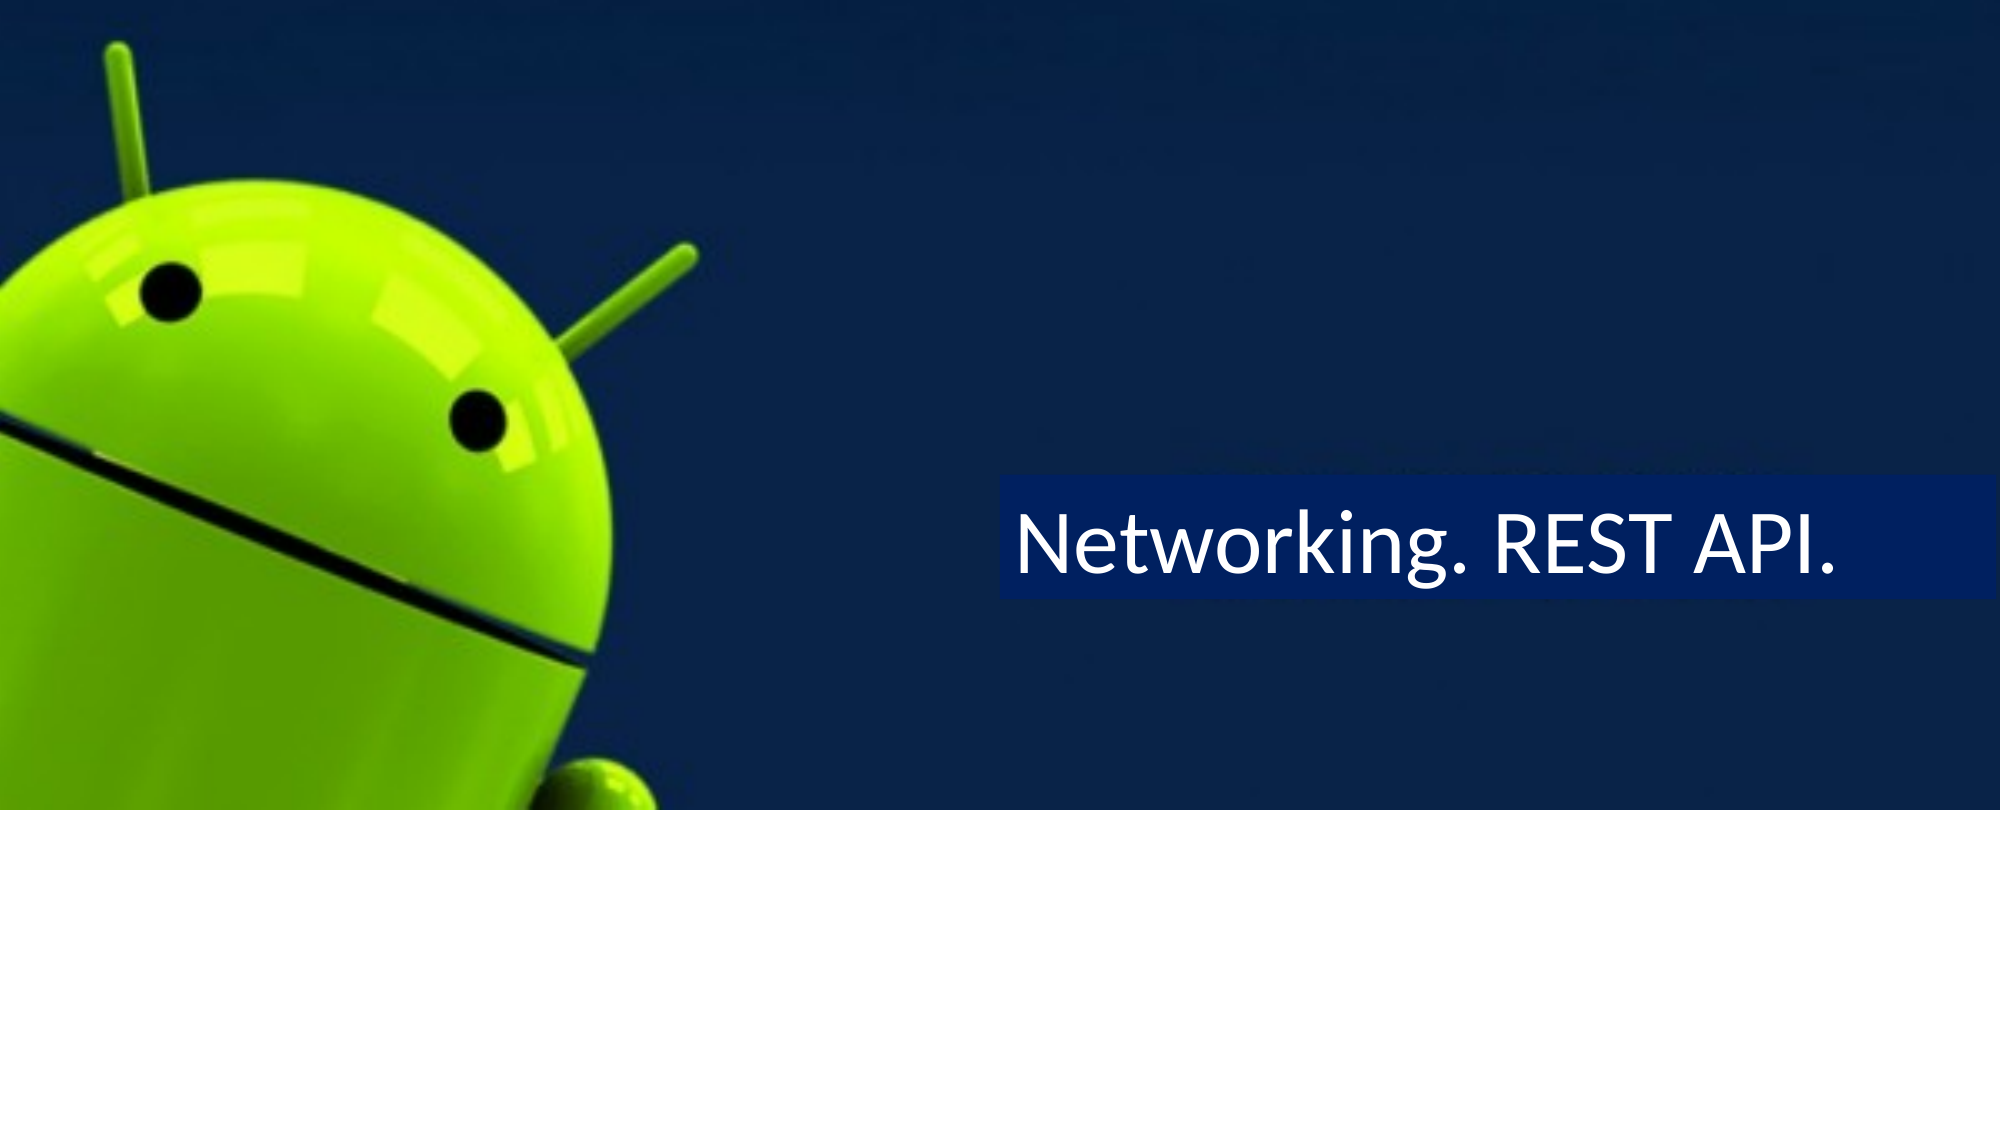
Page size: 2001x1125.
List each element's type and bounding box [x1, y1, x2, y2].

picture [0, 0, 2000, 810]
